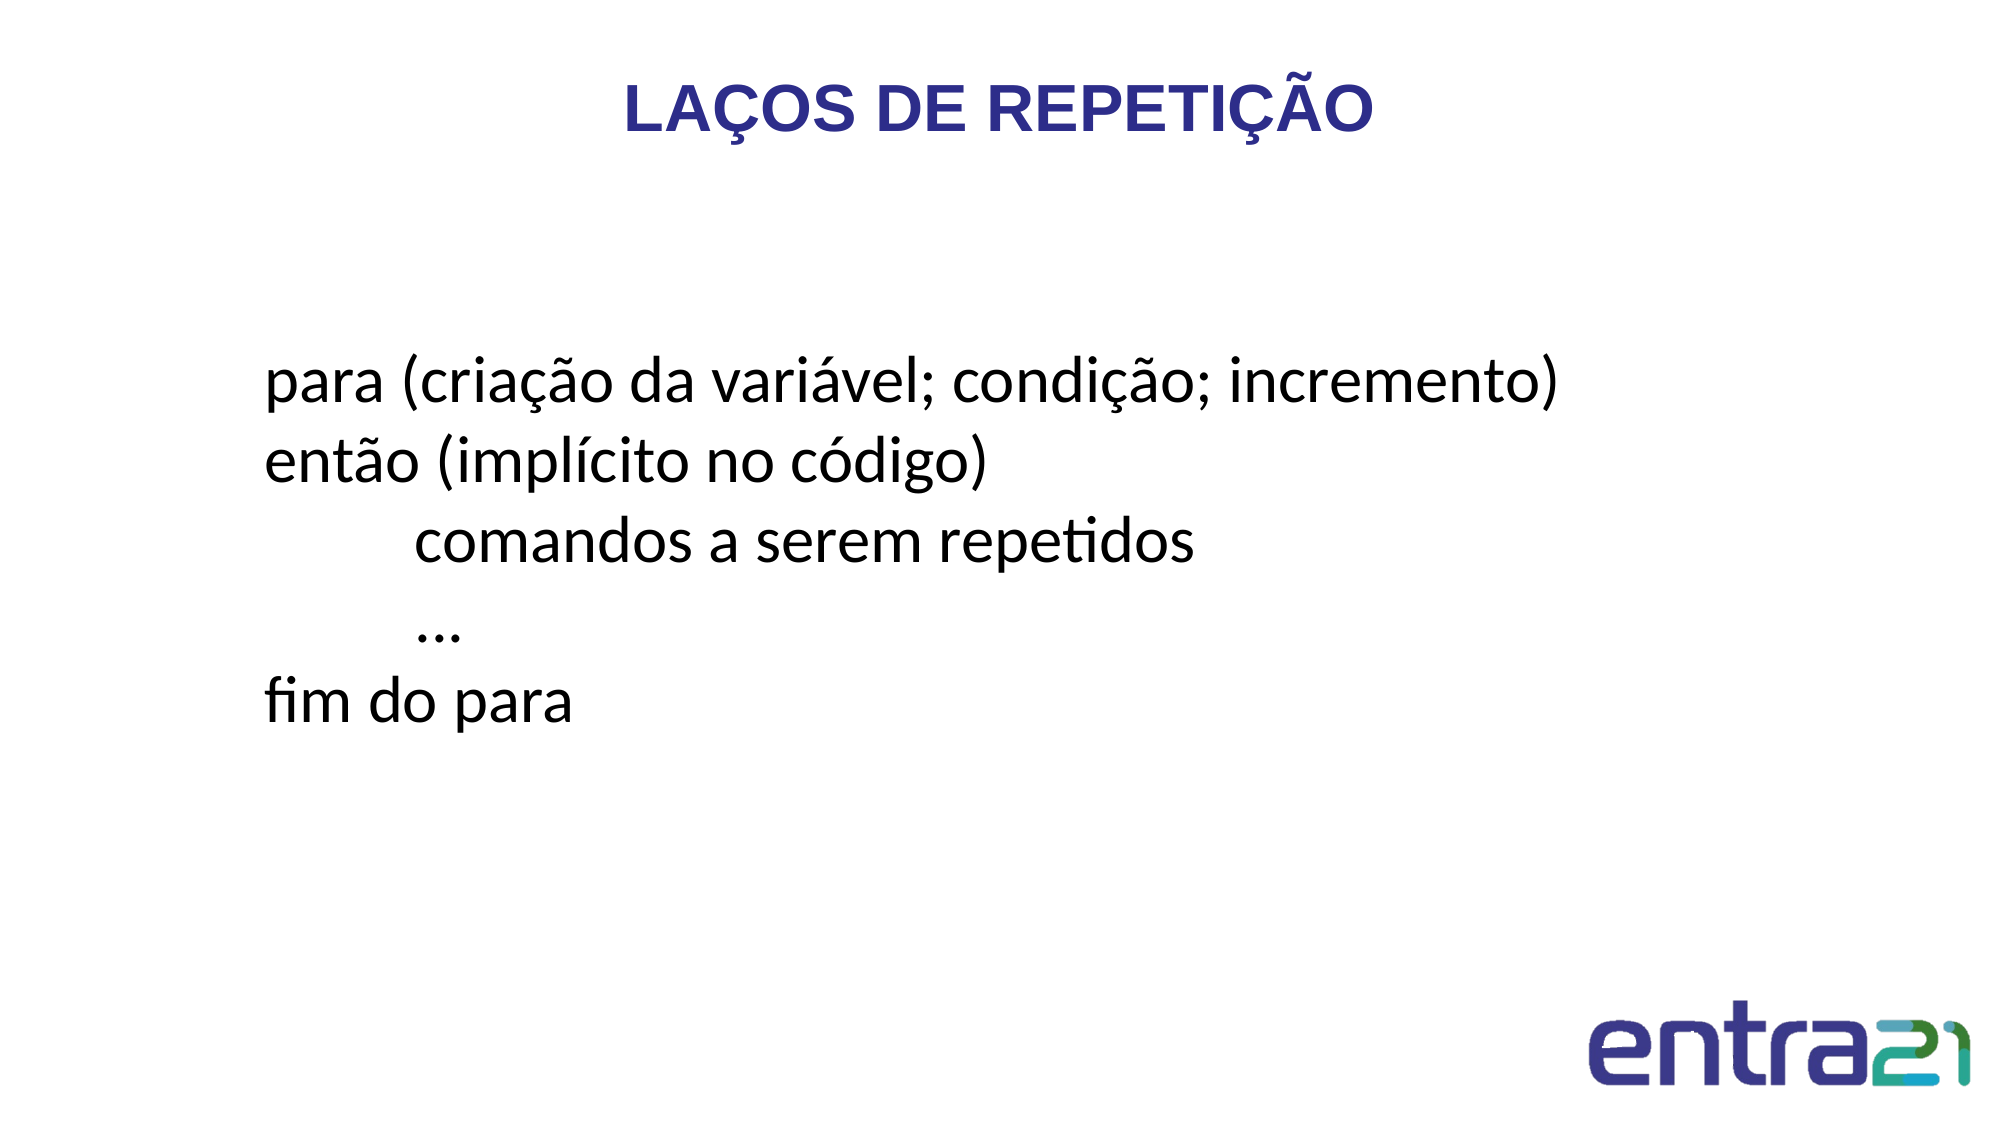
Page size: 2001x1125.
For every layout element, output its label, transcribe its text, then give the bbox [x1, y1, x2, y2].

text_box para (criação da variável; condição; incremento) então (implícito no código) comandos a serem repetidos ... fim do para [249, 328, 1711, 744]
picture [1587, 997, 1979, 1125]
text_box Laços de repetição [249, 11, 1750, 199]
